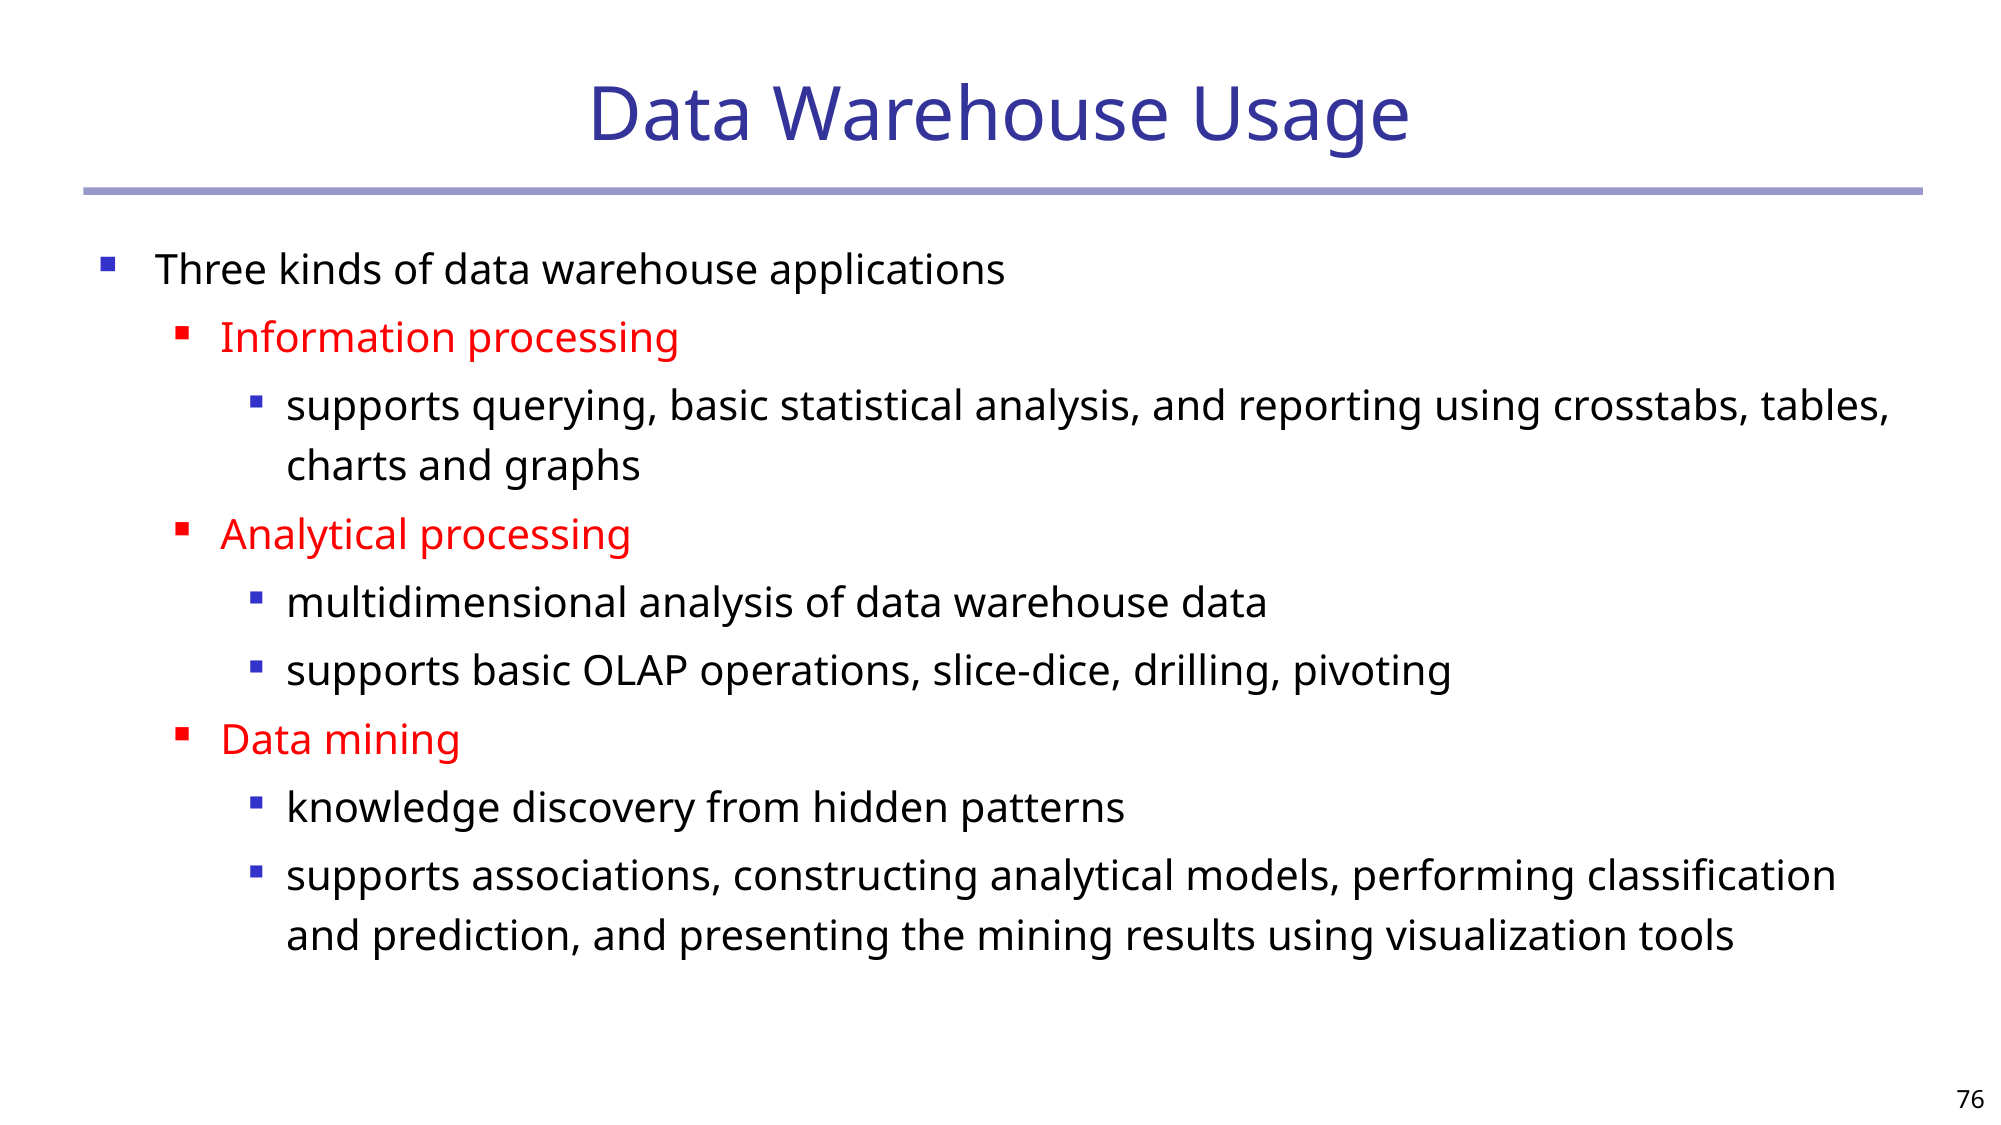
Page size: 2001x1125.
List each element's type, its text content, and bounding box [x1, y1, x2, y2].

title Data Warehouse Usage [83, 50, 1917, 163]
list Three kinds of data warehouse applications Information processing supports querying, basic statistical analysis, and reporting using crosstabs, tables, charts and graphs Analytical processing multidimensional analysis of data warehouse data supports basic OLAP operations, slice-dice, drilling, pivoting Data mining knowledge discovery from hidden patterns supports associations, constructing analytical models, performing classification and prediction, and presenting the mining results using visualization tools [83, 224, 1917, 1063]
slide_number 76 [1583, 1049, 2000, 1125]
